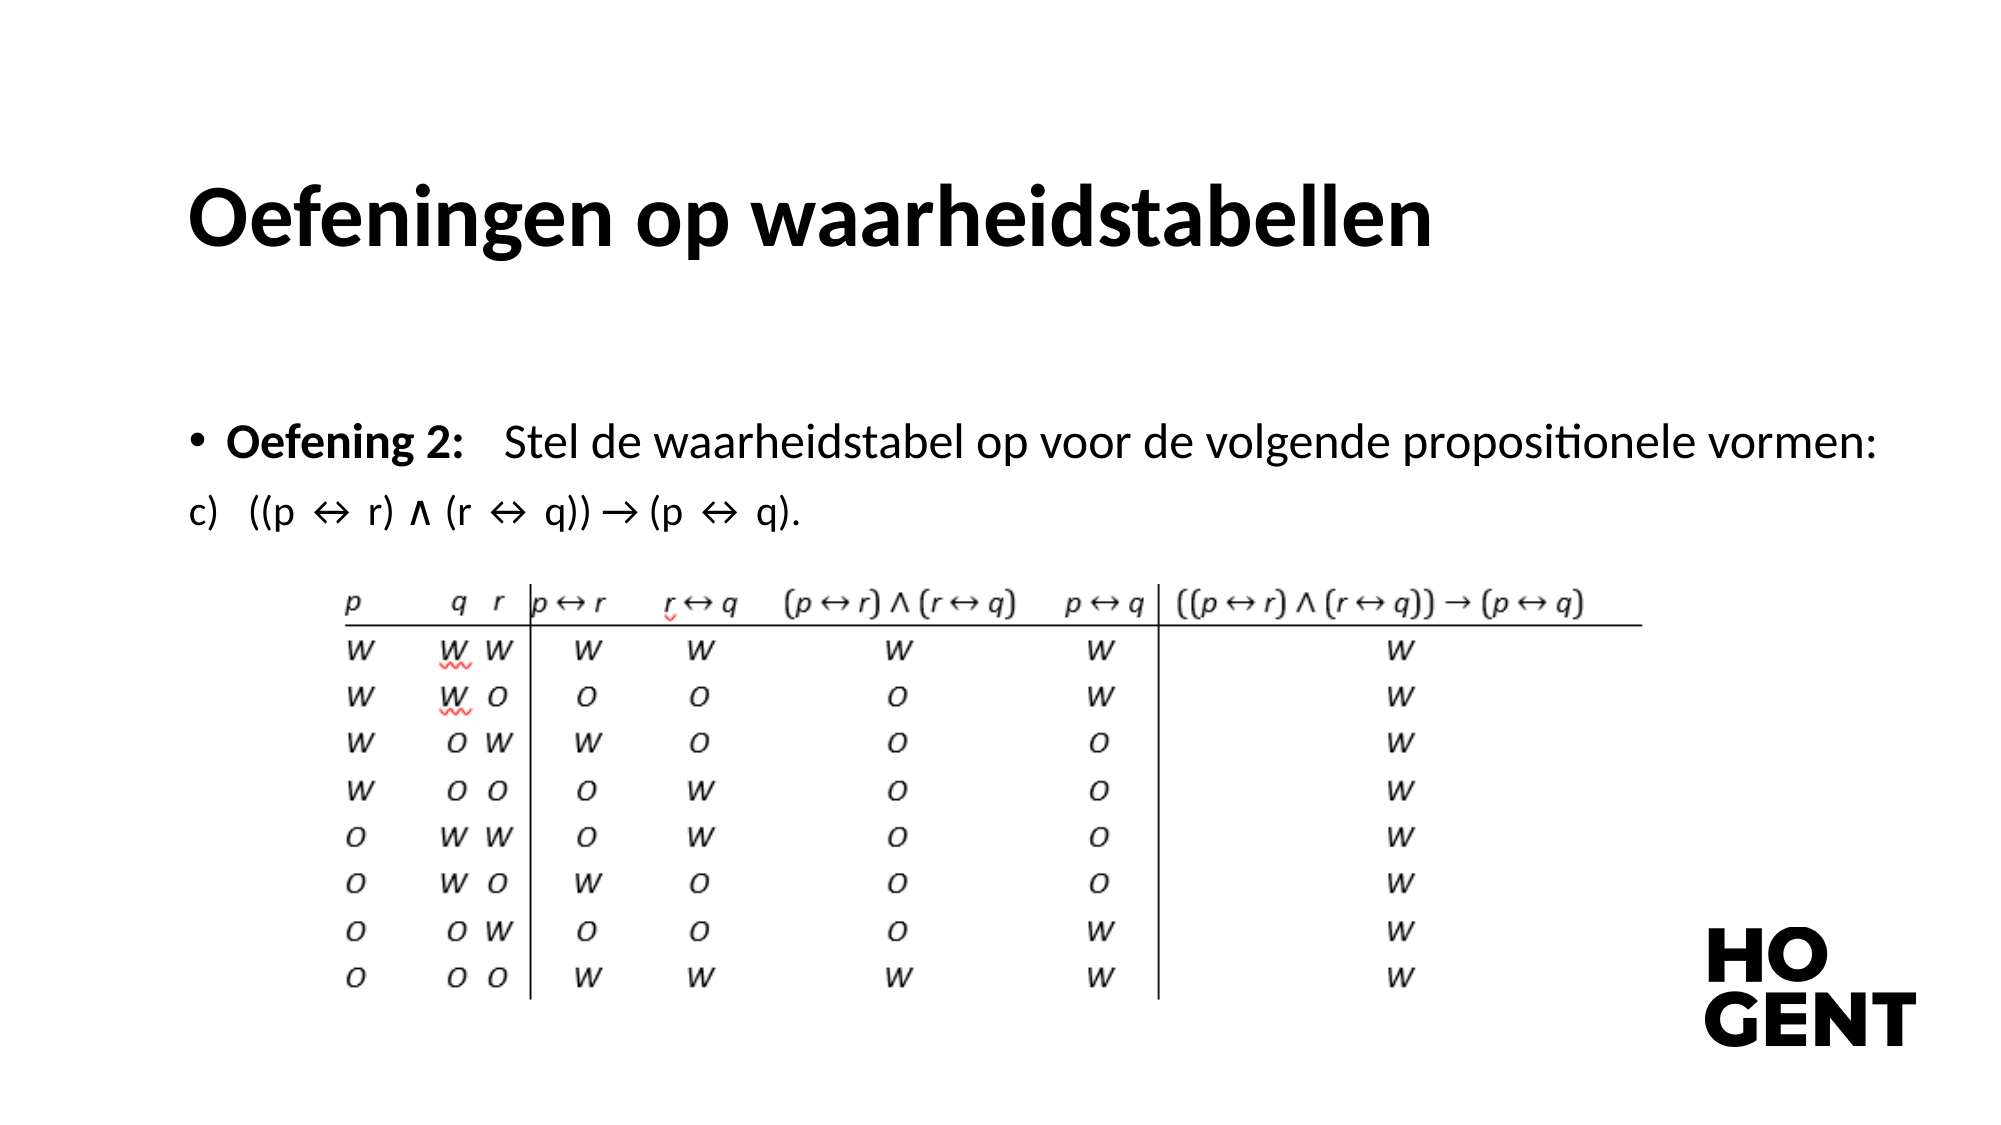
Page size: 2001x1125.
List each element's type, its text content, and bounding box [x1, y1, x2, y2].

picture [326, 584, 1655, 1016]
title Oefeningen op waarheidstabellen [173, 162, 1866, 297]
list Oefening 2: Stel de waarheidstabel op voor de volgende propositionele vormen: c) ((p ↔ r) ∧ (r ↔ q)) → (p ↔ q). [173, 326, 1974, 935]
